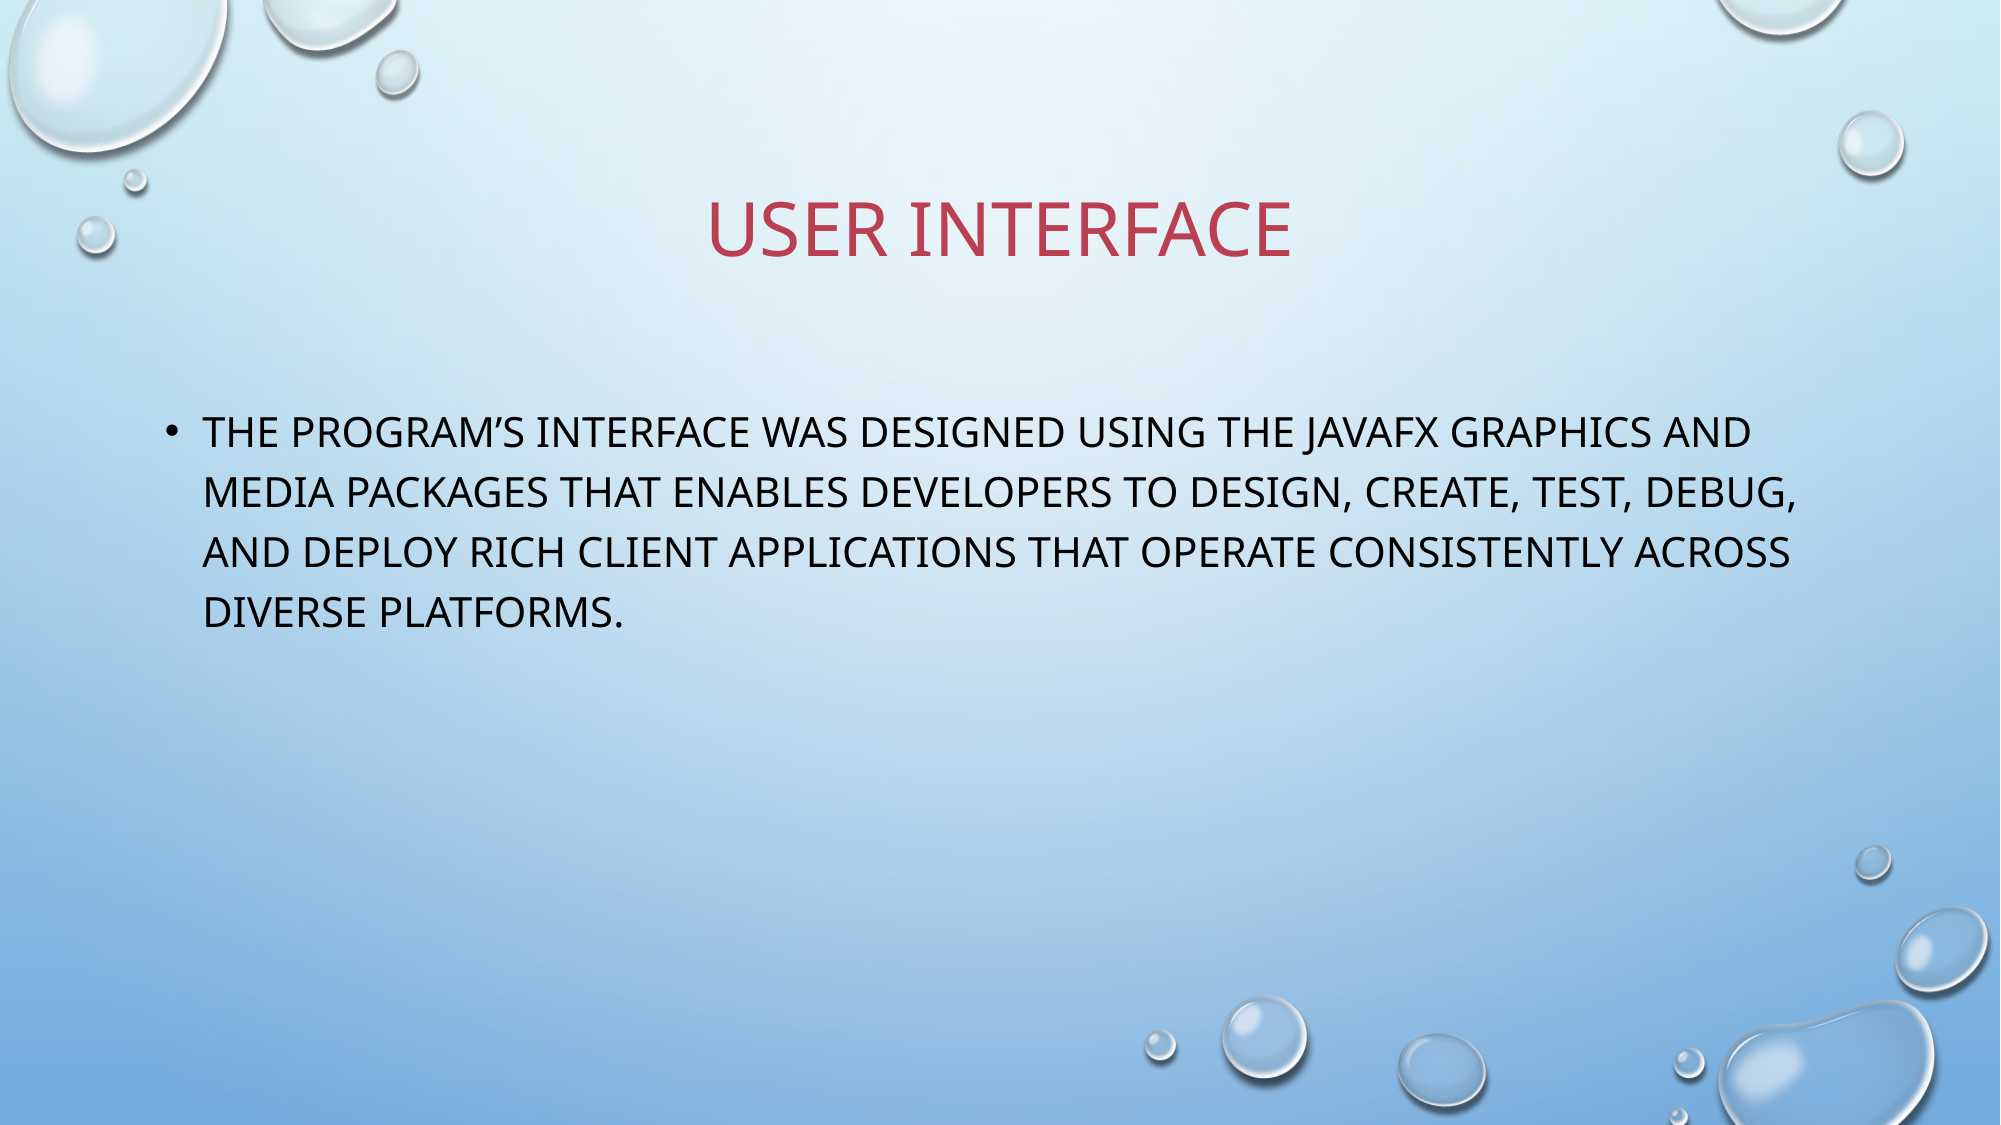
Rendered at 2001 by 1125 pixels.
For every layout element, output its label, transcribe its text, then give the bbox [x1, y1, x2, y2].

picture [0, 0, 2000, 1125]
list The program’s interface was designed using the JavaFX graphics and media packages that enables developers to design, create, test, debug, and deploy rich client applications that operate consistently across diverse platforms. [149, 388, 1850, 950]
title User interface [149, 101, 1851, 364]
